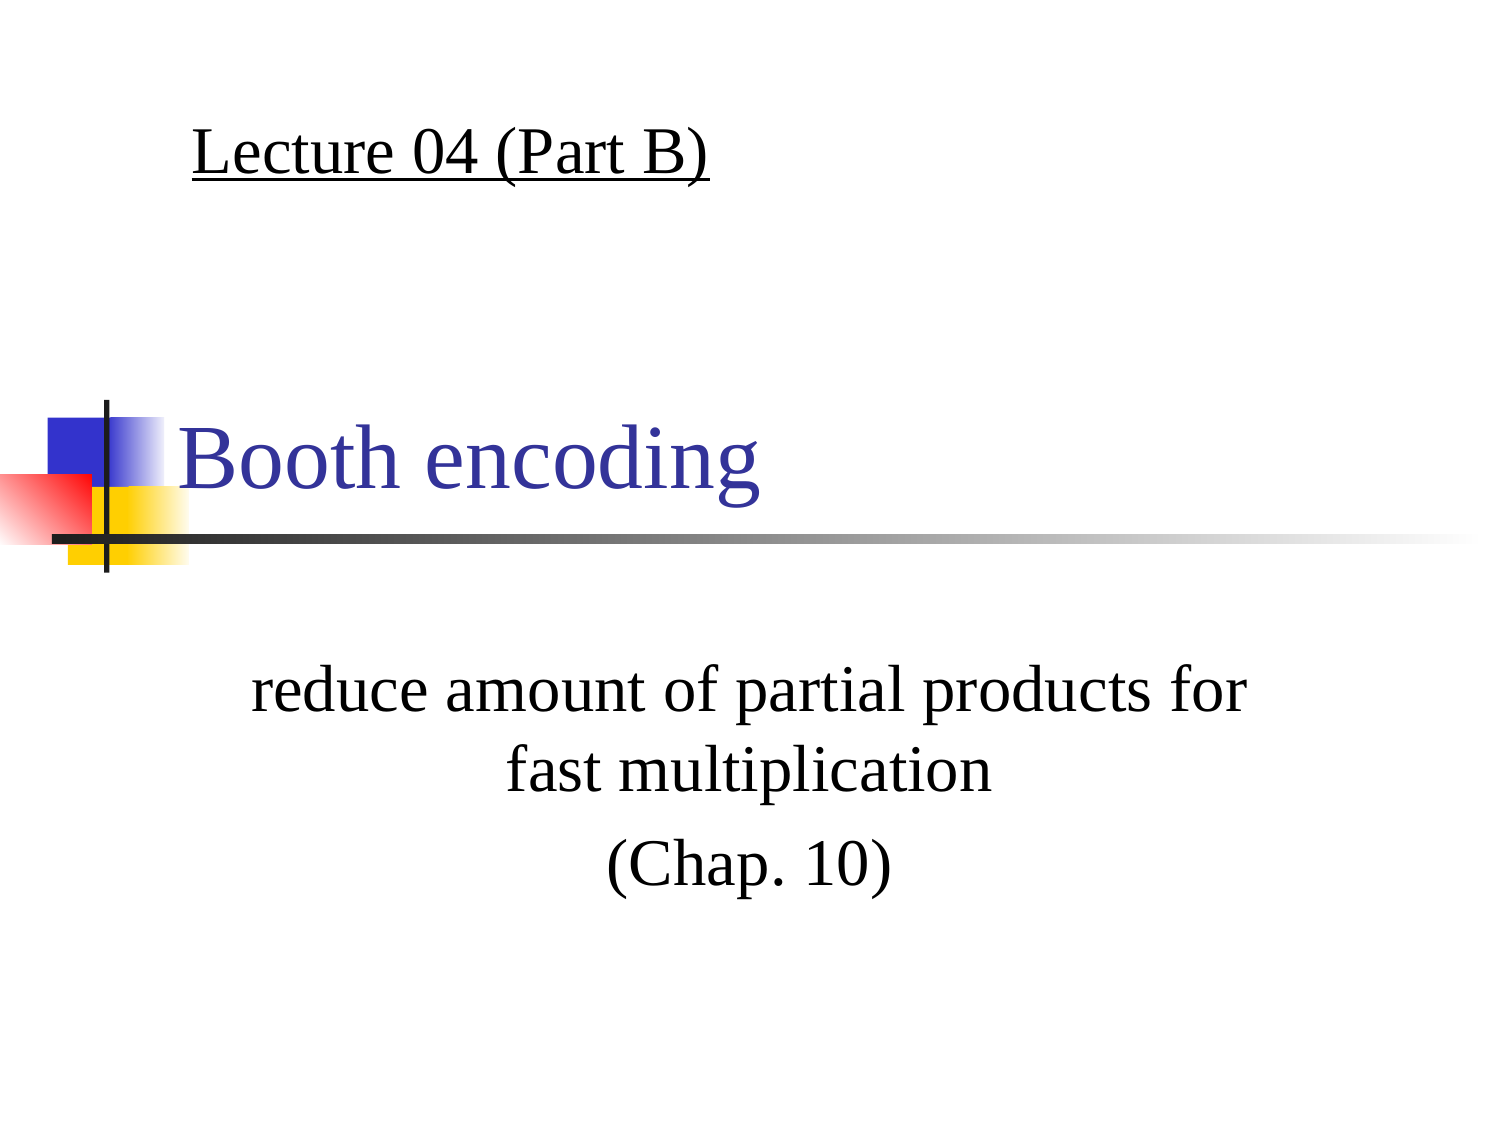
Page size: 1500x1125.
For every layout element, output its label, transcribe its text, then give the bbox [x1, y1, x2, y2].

title Booth encoding [162, 275, 1438, 515]
text_box Lecture 04 (Part B) [176, 99, 725, 195]
subtitle reduce amount of partial products for fast multiplication (Chap. 10) [225, 637, 1275, 925]
